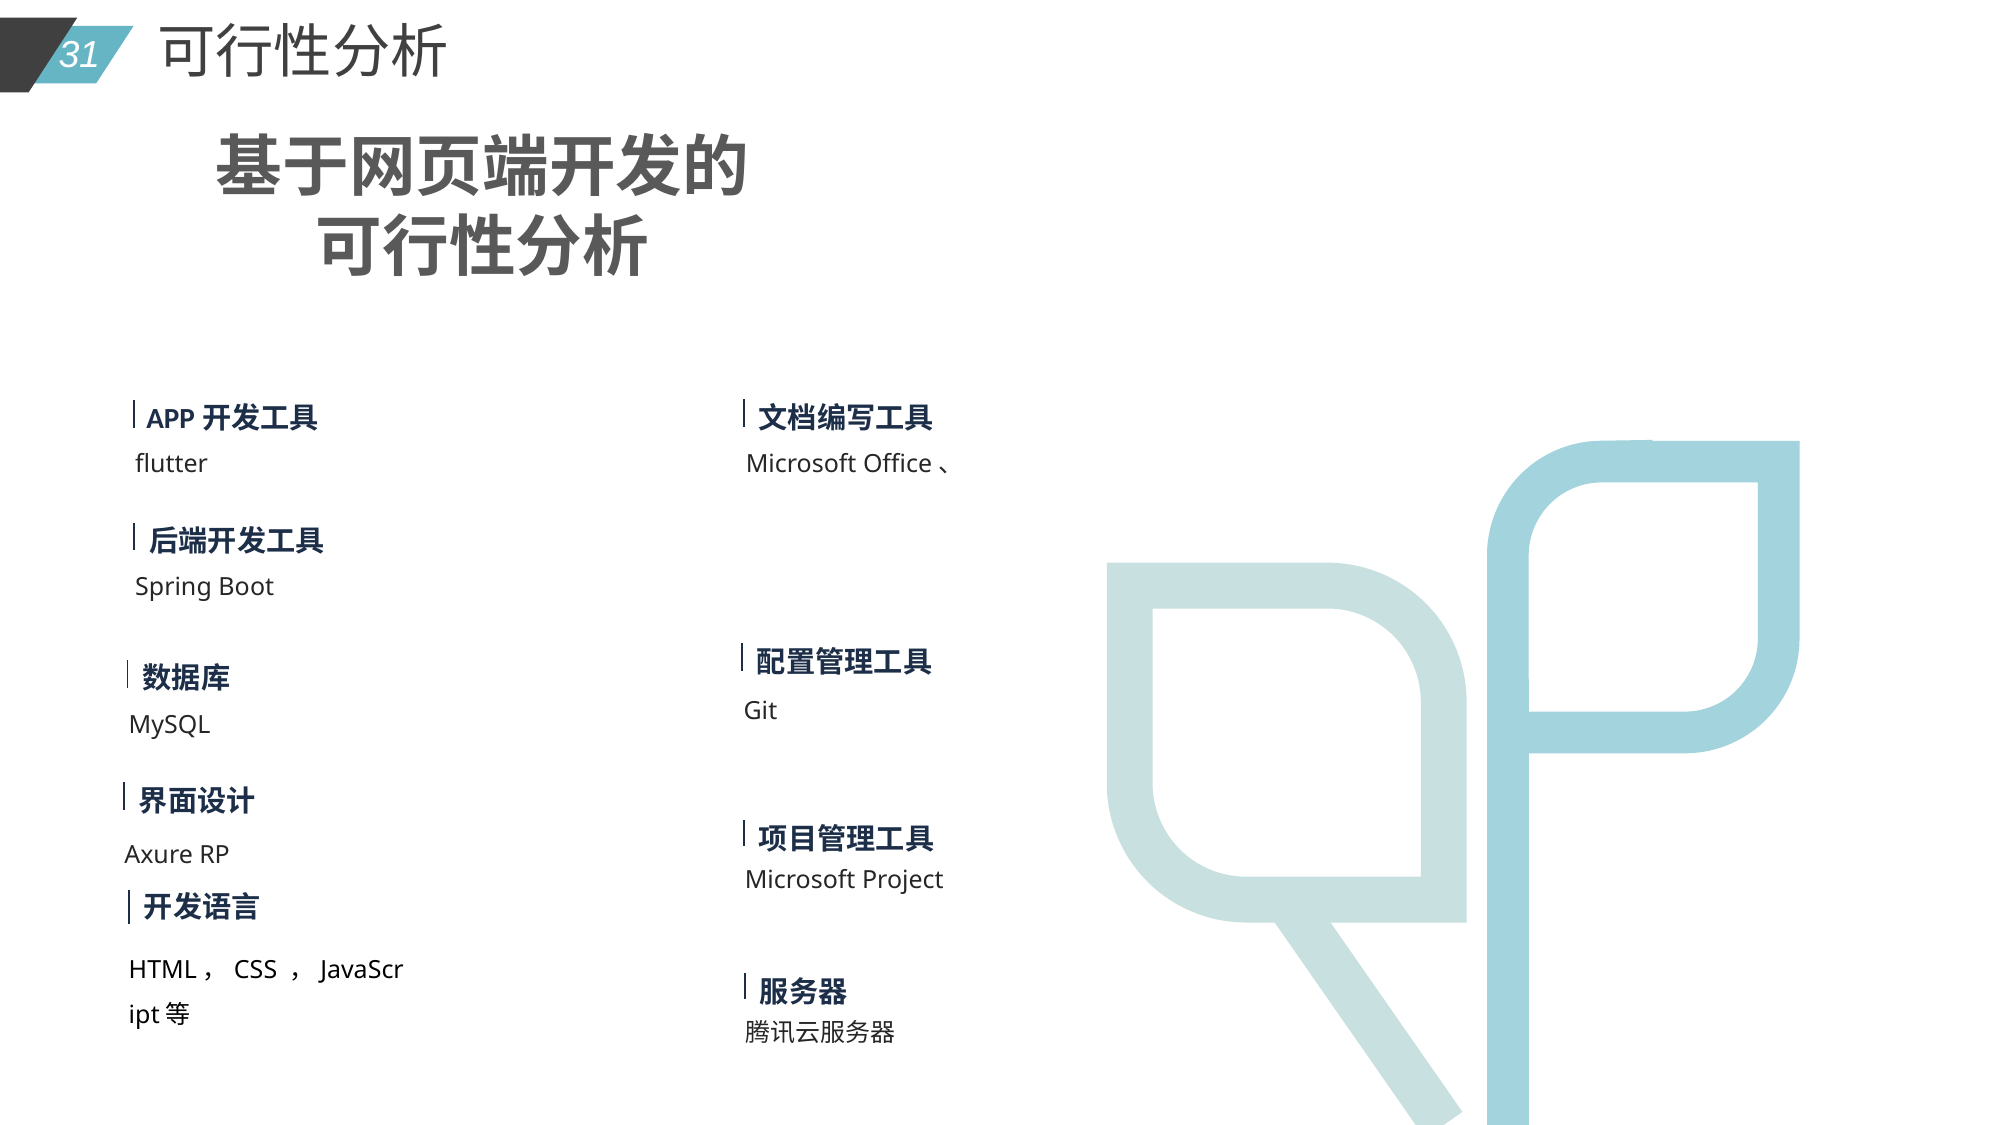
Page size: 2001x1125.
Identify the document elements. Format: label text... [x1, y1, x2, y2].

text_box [731, 391, 1028, 483]
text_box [728, 635, 948, 728]
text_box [120, 515, 419, 606]
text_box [730, 812, 968, 899]
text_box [1507, 461, 1779, 1125]
text_box 基于网页端开发的 可行性分析 [0, 116, 1061, 291]
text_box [731, 966, 969, 1052]
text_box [1129, 585, 1444, 1125]
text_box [113, 652, 413, 743]
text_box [113, 881, 419, 1087]
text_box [109, 774, 366, 861]
text_box 可行性分析 [142, 6, 464, 91]
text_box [120, 392, 419, 483]
